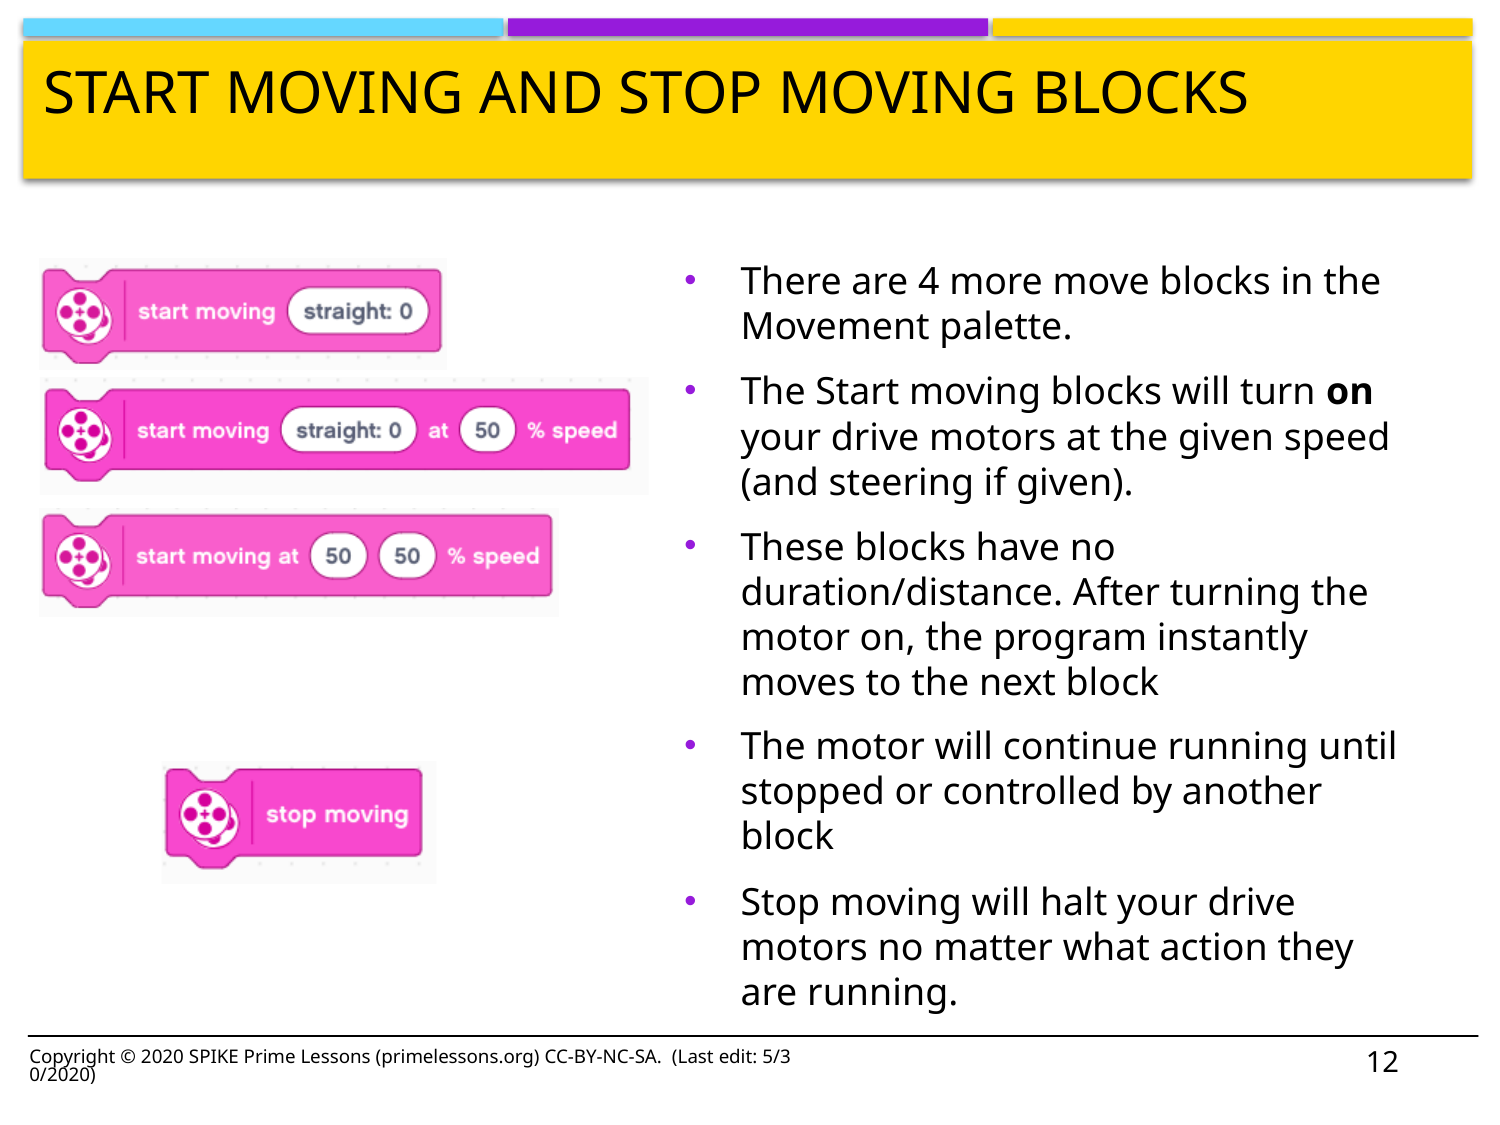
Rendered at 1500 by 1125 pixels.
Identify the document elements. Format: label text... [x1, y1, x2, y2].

picture [39, 377, 650, 495]
list There are 4 more move blocks in the Movement palette. The Start moving blocks will turn on your drive motors at the given speed (and steering if given). These blocks have no duration/distance. After turning the motor on, the program instantly moves to the next block The motor will continue running until stopped or controlled by another block Stop moving will halt your drive motors no matter what action they are running. [669, 250, 1428, 1028]
title Start Moving and Stop Moving Blocks [28, 48, 1464, 172]
slide_number 12 [1351, 1036, 1478, 1097]
picture [39, 507, 559, 618]
picture [161, 760, 437, 884]
footer Copyright © 2020 SPIKE Prime Lessons (primelessons.org) CC-BY-NC-SA. (Last edit: 5/30/2020) [14, 1036, 814, 1097]
picture [39, 257, 448, 371]
